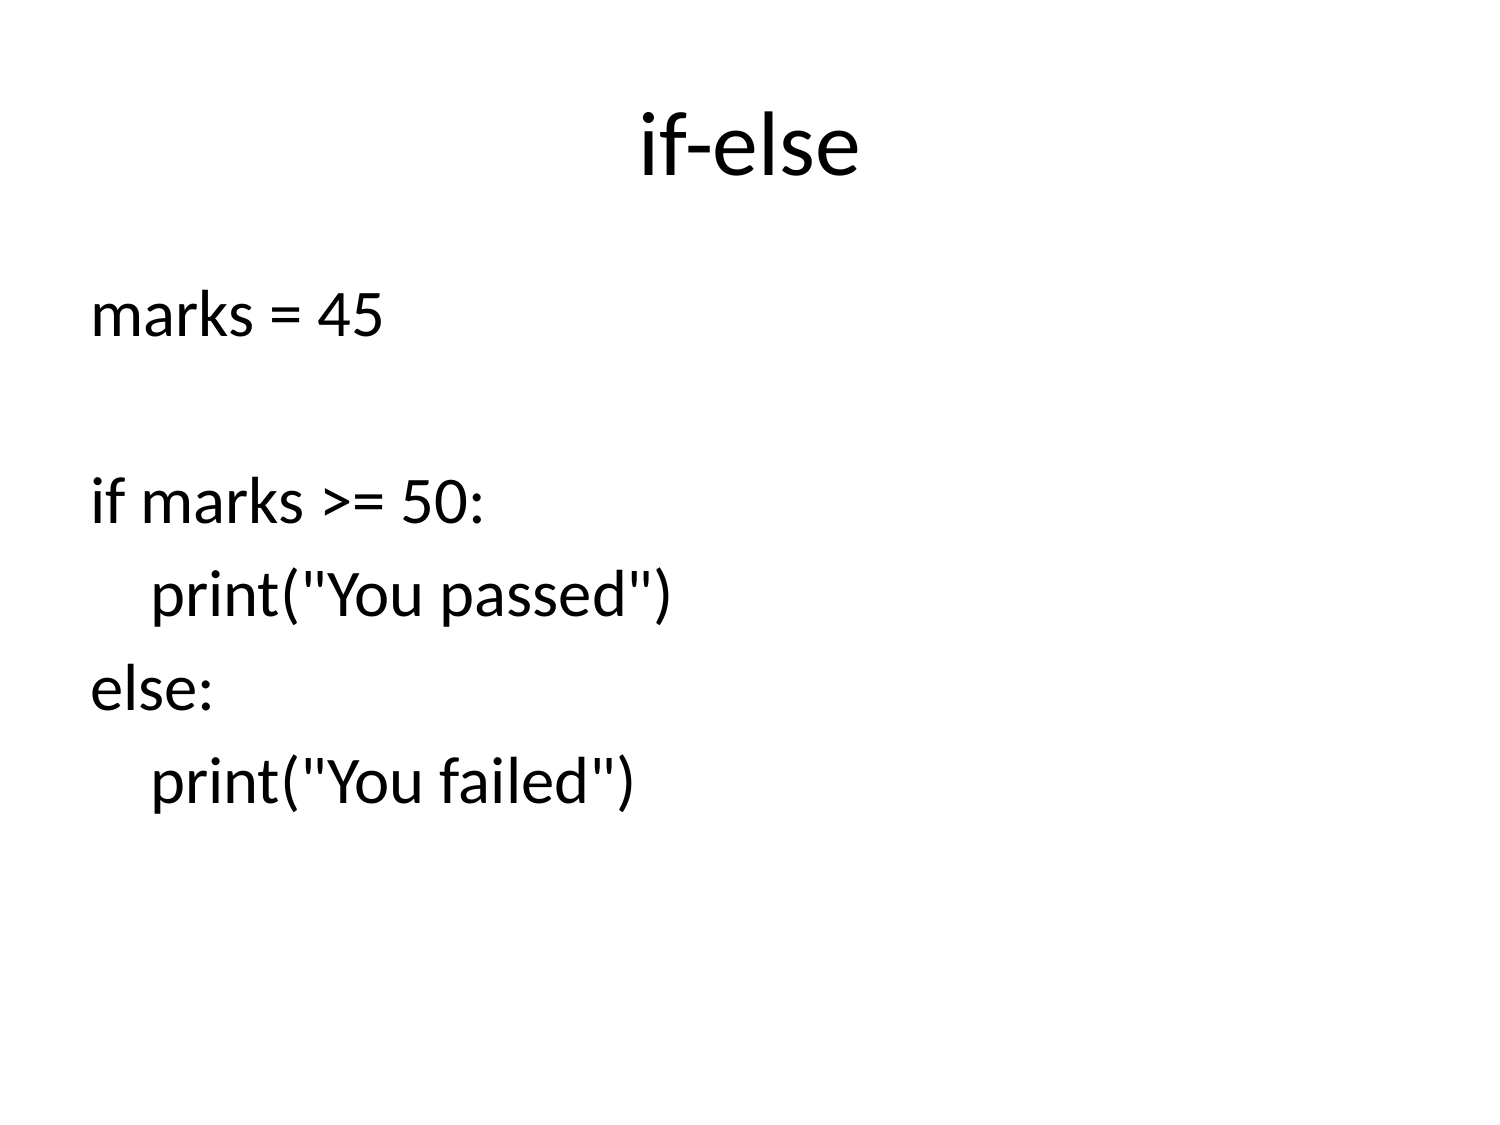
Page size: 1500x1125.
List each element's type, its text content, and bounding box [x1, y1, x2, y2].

title if-else [75, 45, 1425, 233]
list marks = 45 if marks >= 50: print("You passed") else: print("You failed") [75, 262, 1425, 1005]
